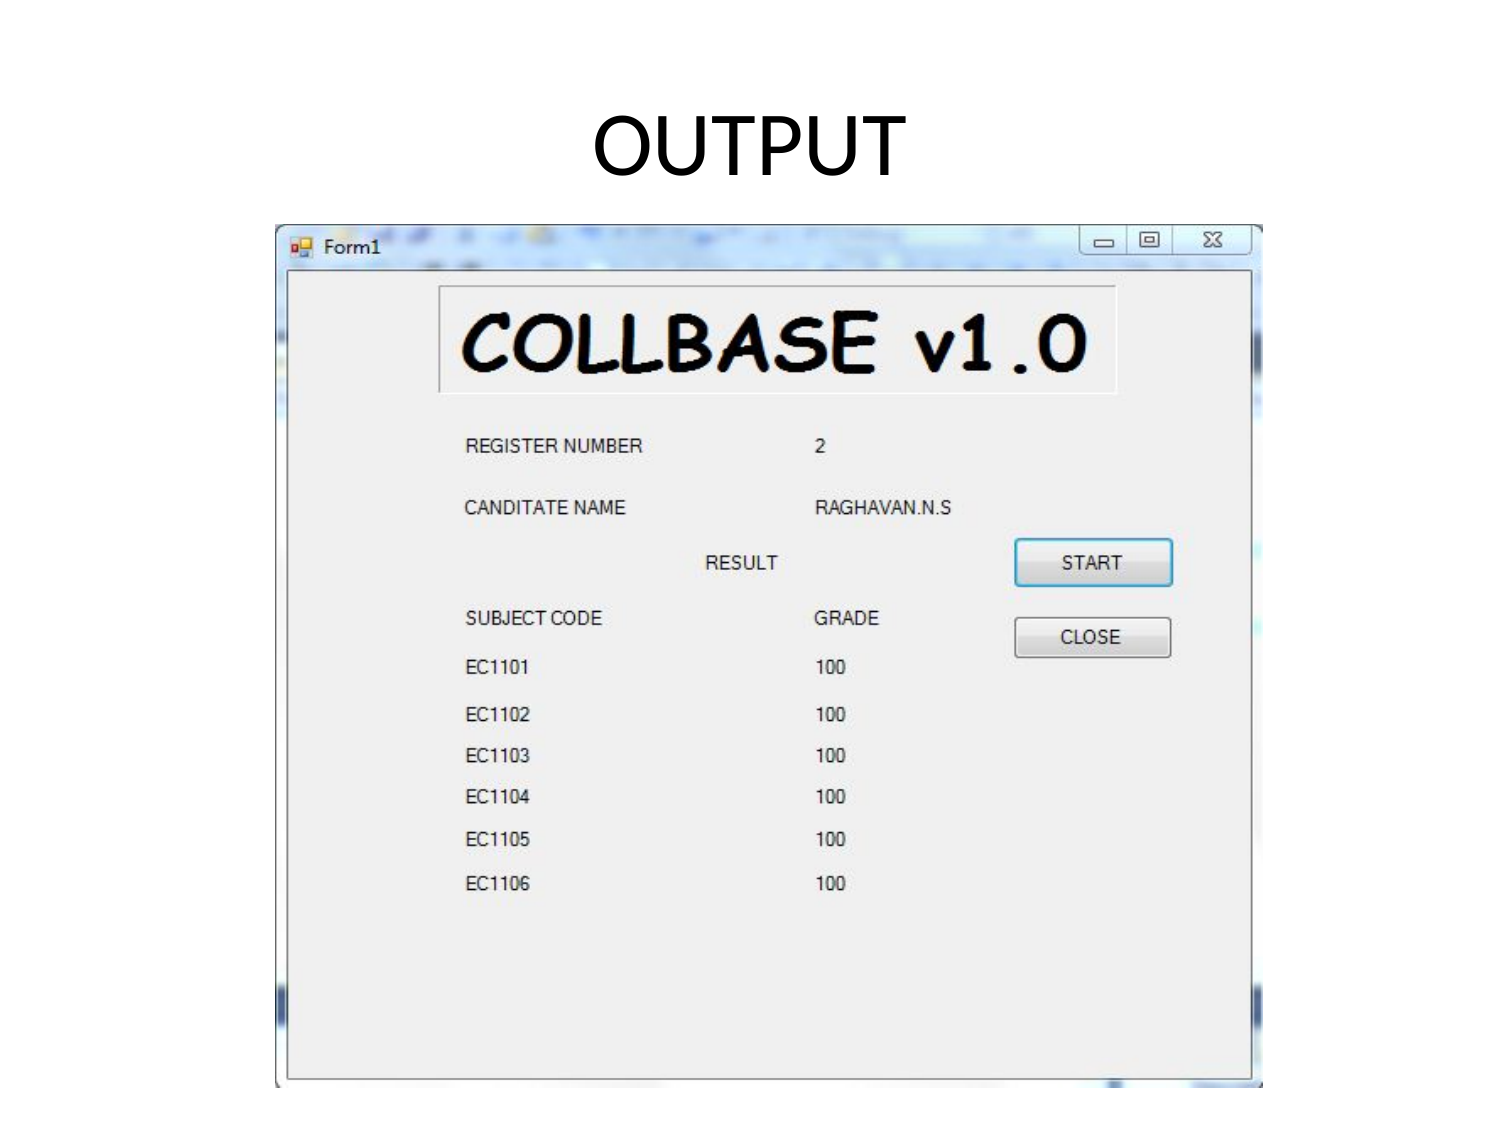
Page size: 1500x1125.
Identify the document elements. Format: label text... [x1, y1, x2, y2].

title OUTPUT [75, 45, 1425, 233]
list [274, 224, 1263, 1088]
